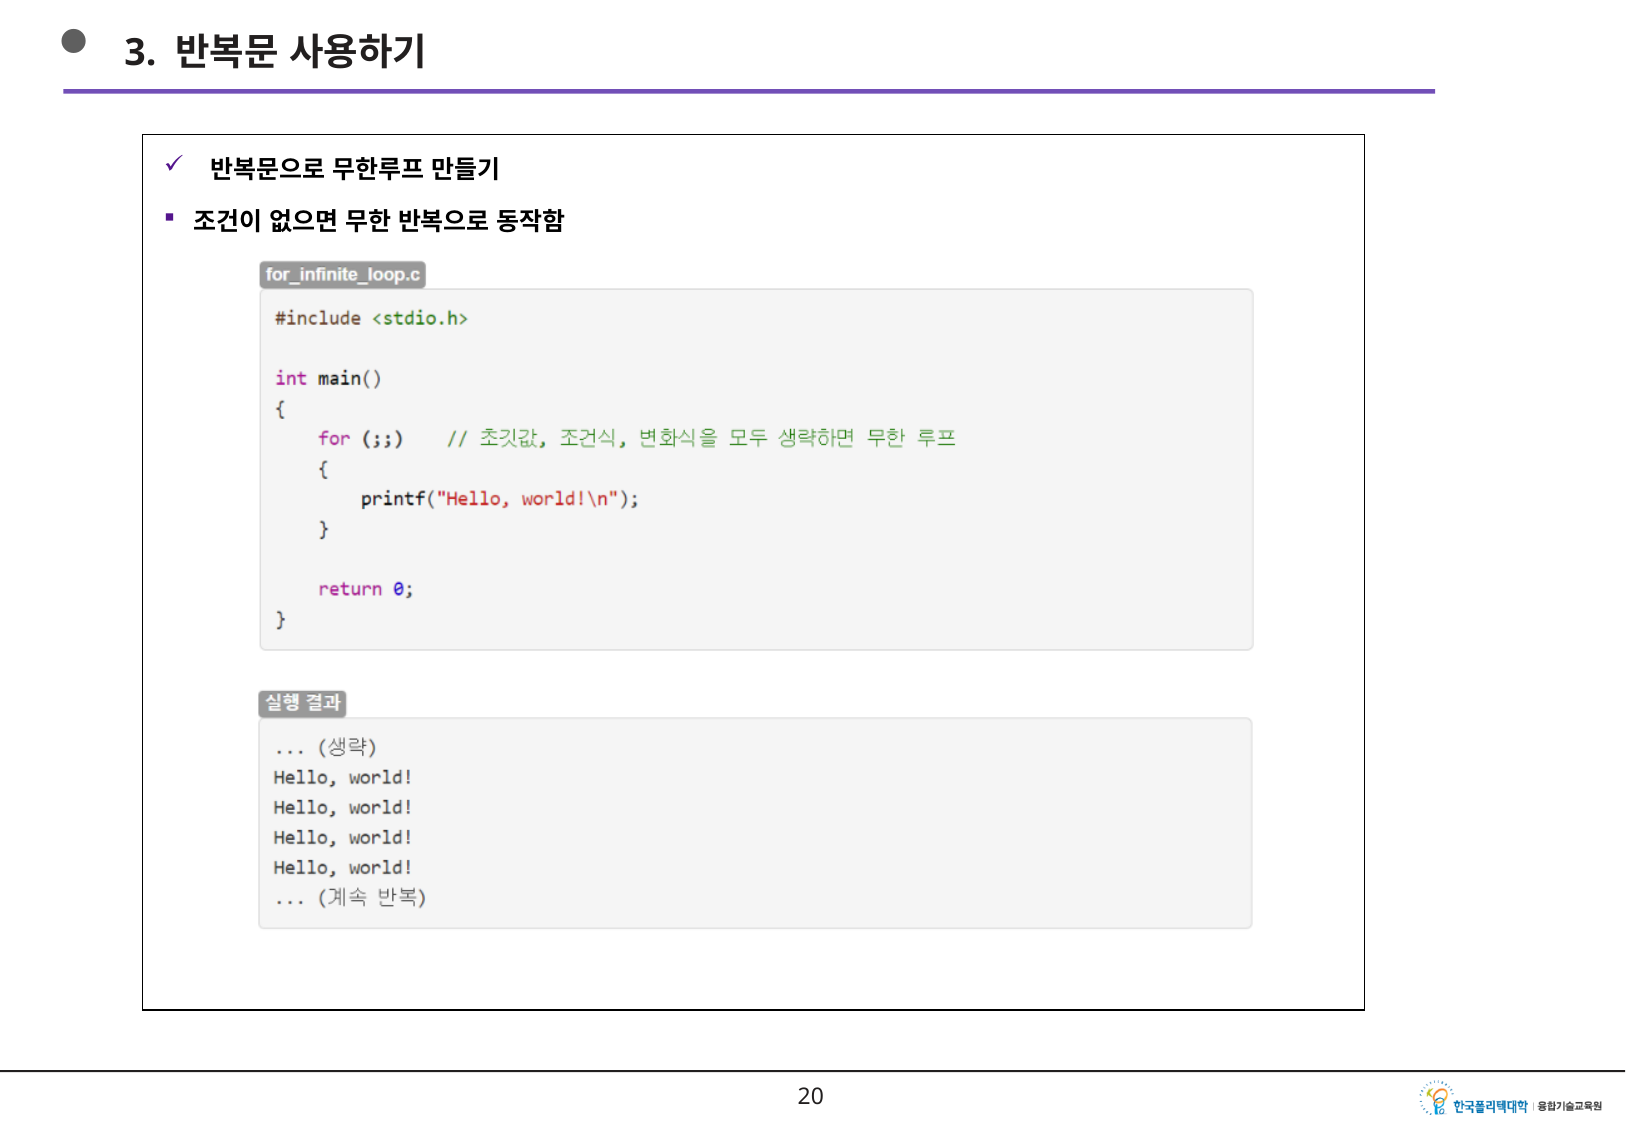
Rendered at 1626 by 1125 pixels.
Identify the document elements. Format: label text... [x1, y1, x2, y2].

text_box 19 [765, 1072, 857, 1123]
picture [1415, 1076, 1604, 1118]
text_box 반복문으로 무한루프 만들기 조건이 없으면 무한 반복으로 동작함 [142, 134, 1365, 1011]
picture [255, 256, 1259, 658]
text_box [44, 0, 1604, 114]
picture [255, 686, 1259, 935]
text_box 3. 반복문 사용하기 [109, 20, 943, 93]
